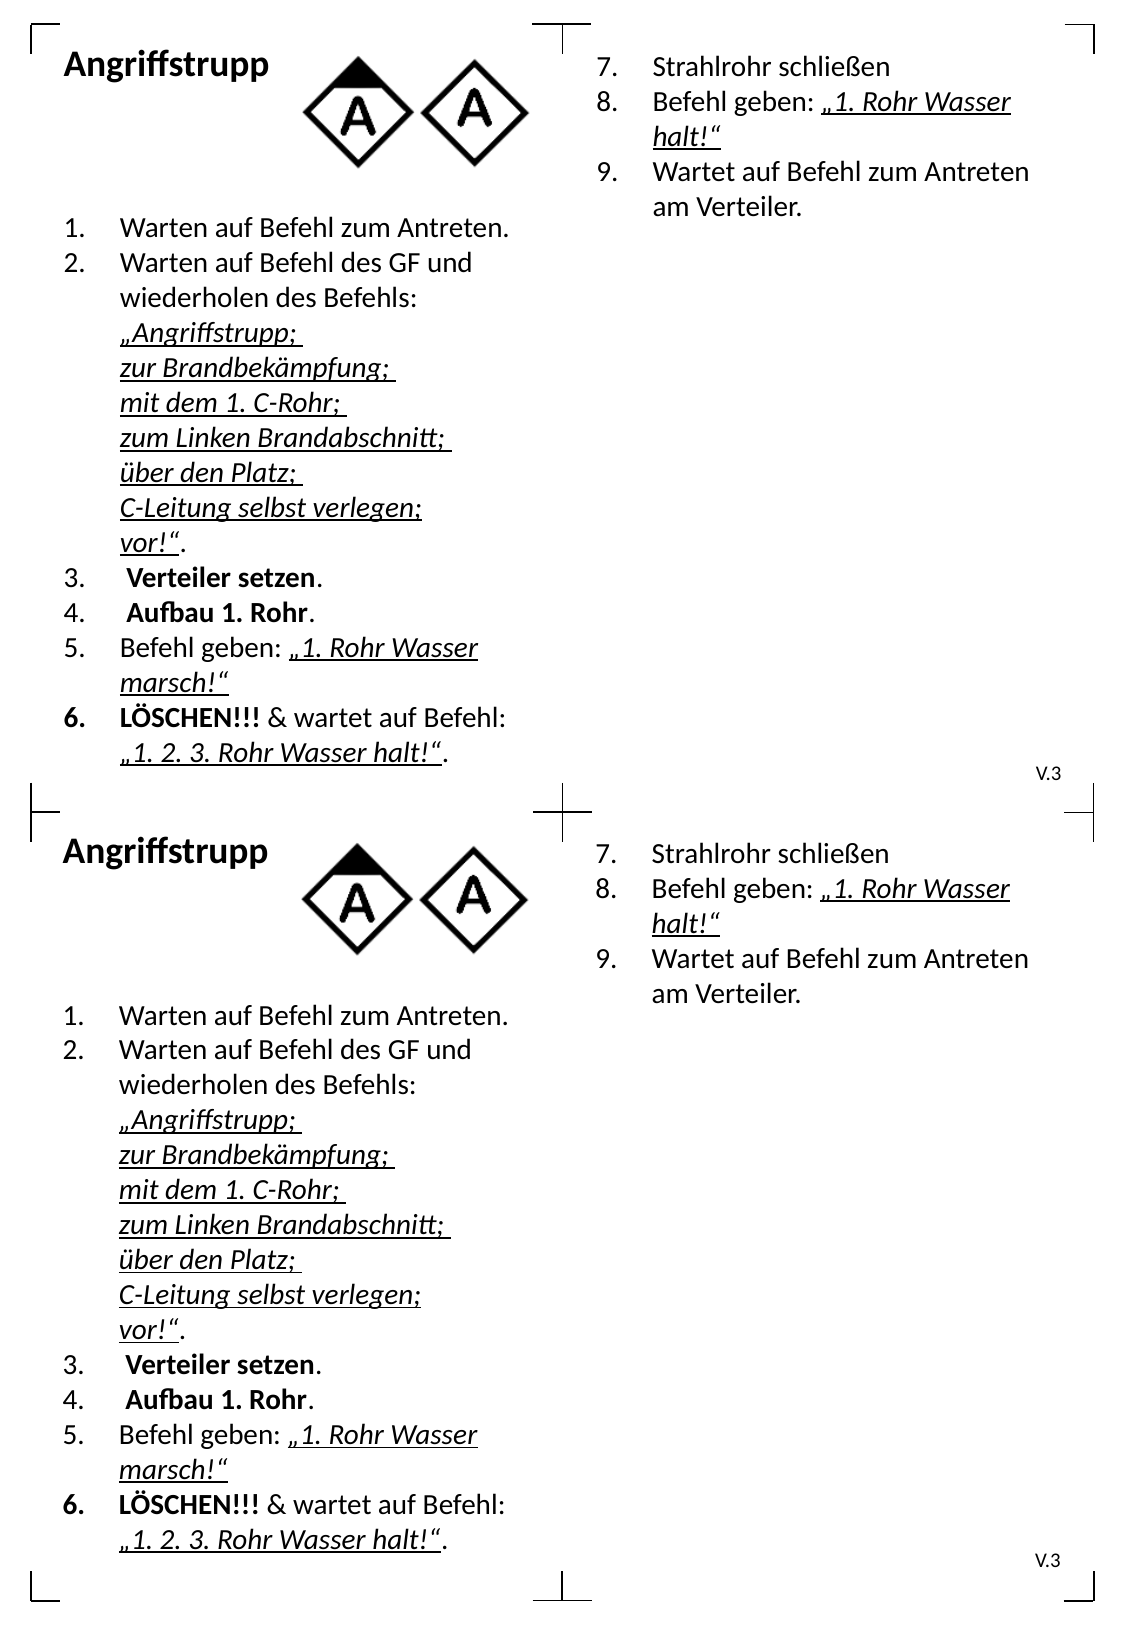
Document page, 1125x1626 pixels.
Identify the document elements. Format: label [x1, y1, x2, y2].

picture [417, 843, 531, 958]
text_box [30, 24, 1095, 1601]
picture [300, 841, 414, 957]
